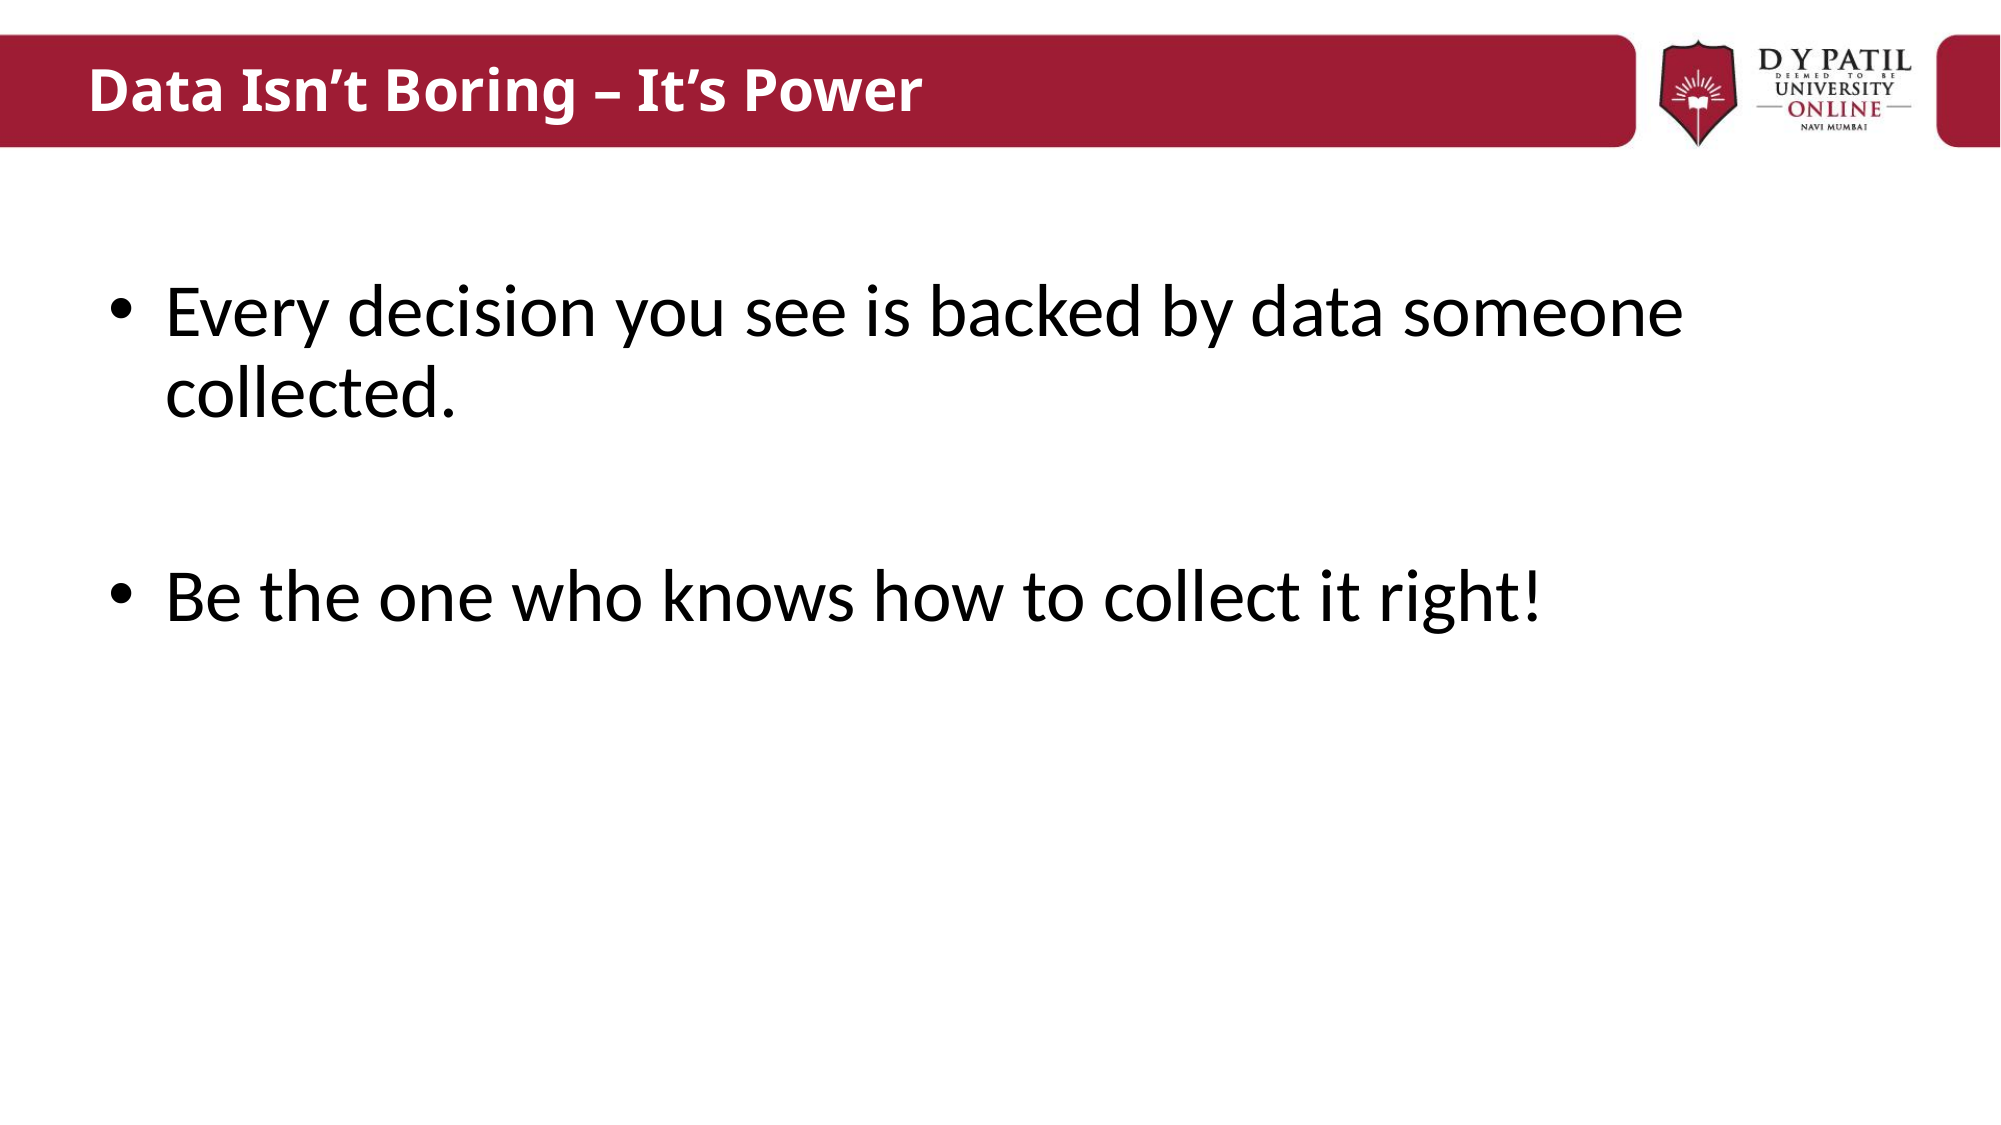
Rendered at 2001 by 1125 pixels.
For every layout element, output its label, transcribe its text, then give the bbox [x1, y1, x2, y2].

title Data Isn’t Boring – It’s Power [71, 35, 1797, 149]
text_box Every decision you see is backed by data someone collected. Be the one who knows how to collect it right! [75, 264, 1854, 1007]
picture [0, 0, 2001, 1125]
